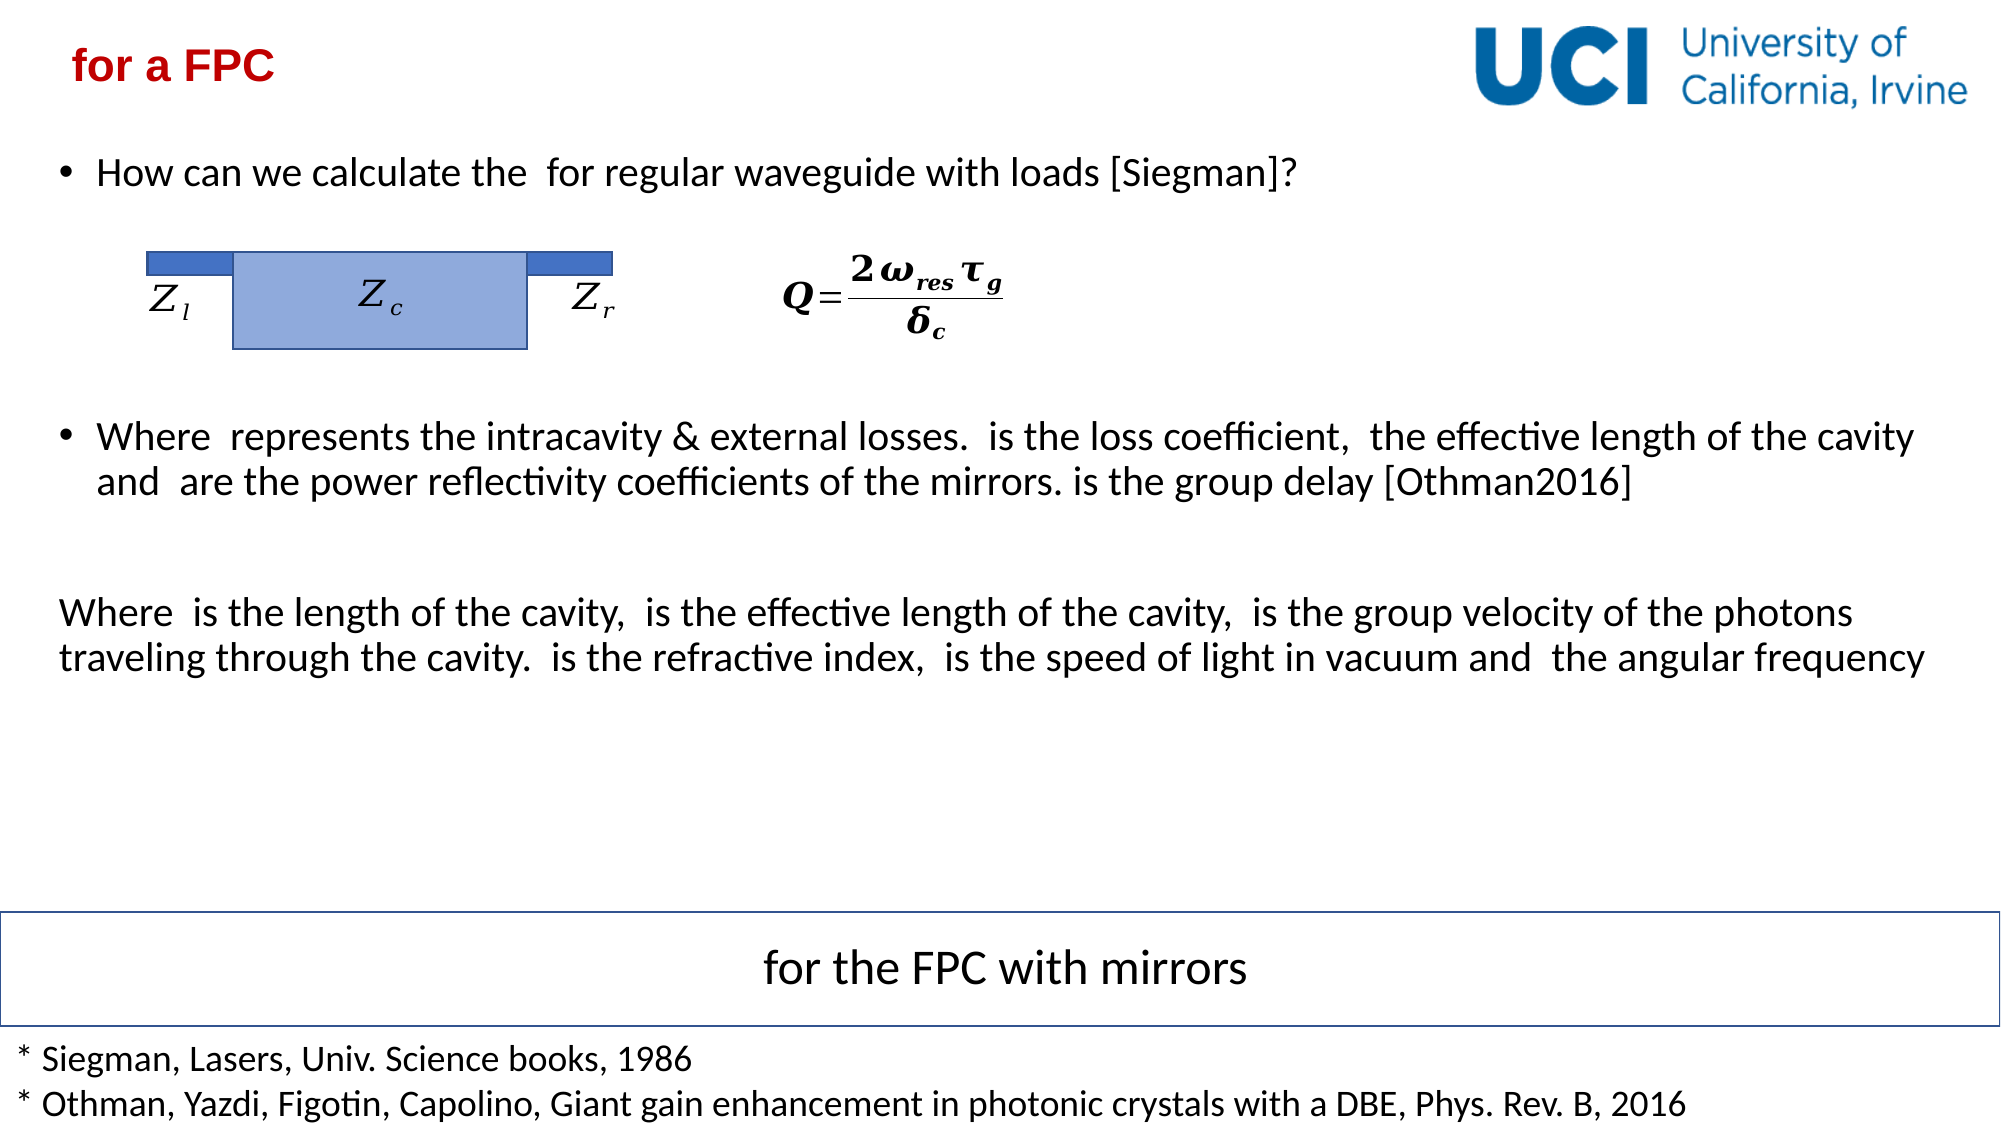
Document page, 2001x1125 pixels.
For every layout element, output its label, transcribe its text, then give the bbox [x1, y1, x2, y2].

text_box [528, 251, 613, 276]
text_box [146, 251, 232, 276]
text_box [232, 251, 528, 350]
picture [1475, 26, 1968, 110]
text_box * Siegman, Lasers, Univ. Science books, 1986 * Othman, Yazdi, Figotin, Capolino, Giant gain enhancement in photonic crystals with a DBE, Phys. Rev. B, 2016 [0, 1027, 2000, 1125]
